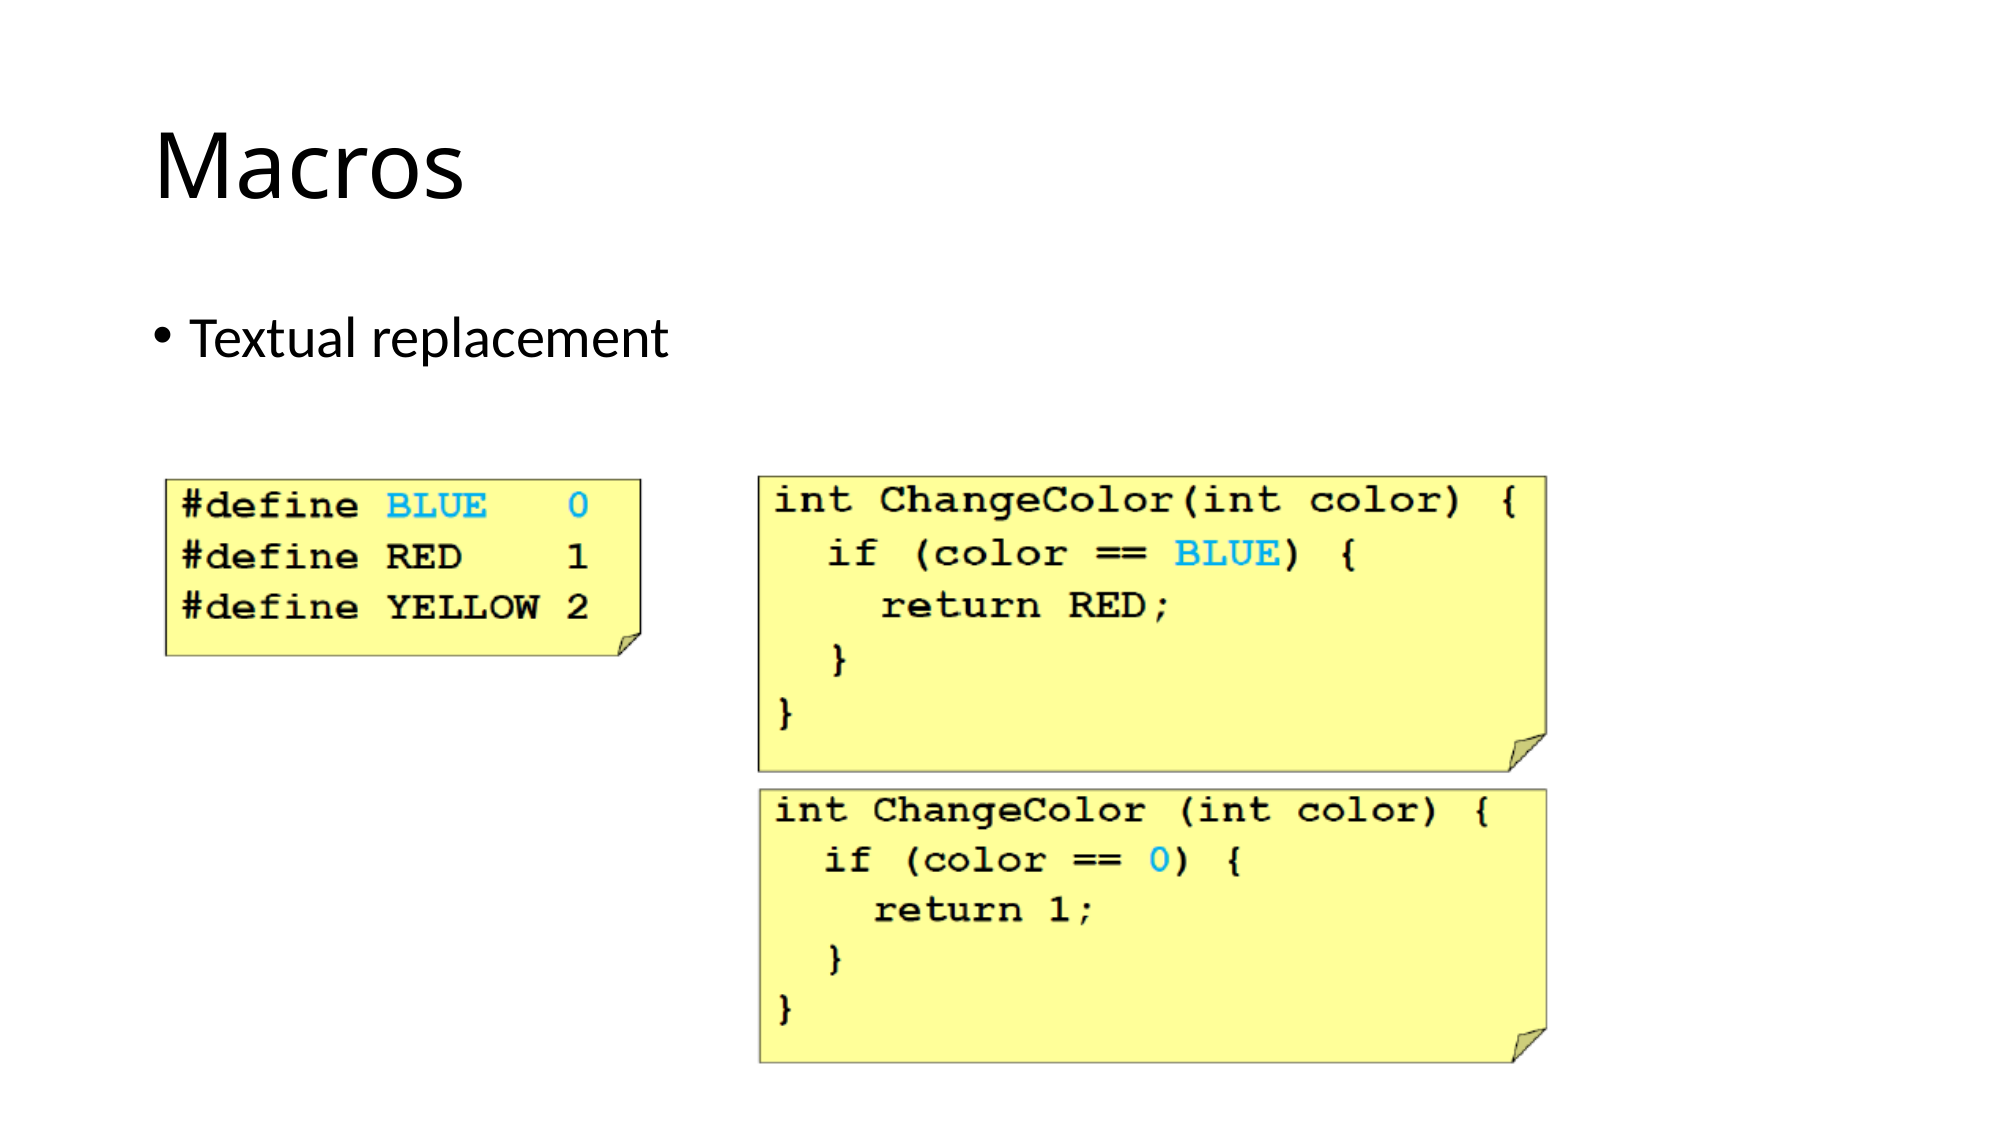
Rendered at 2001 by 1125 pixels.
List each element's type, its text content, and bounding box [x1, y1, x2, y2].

title Macros [137, 59, 1863, 278]
picture [153, 465, 1555, 1069]
list Textual replacement [137, 299, 1863, 1014]
